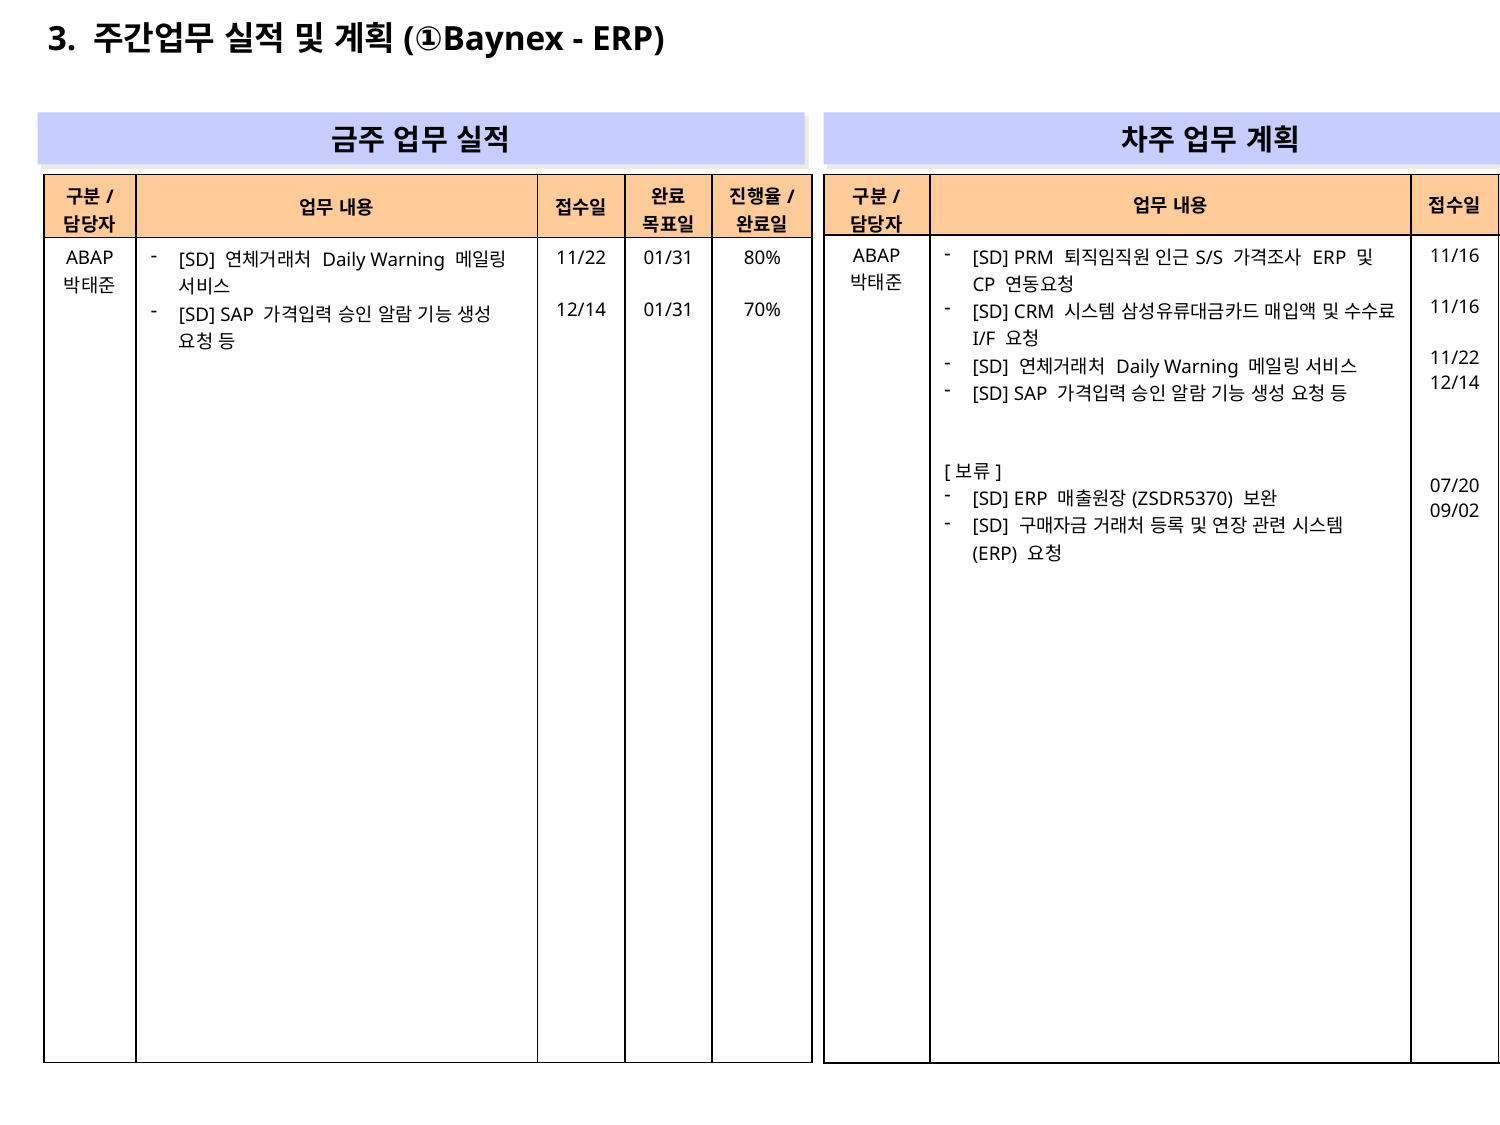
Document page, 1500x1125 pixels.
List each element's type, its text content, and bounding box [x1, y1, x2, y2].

table_header 진행율/ 완료일 [713, 175, 811, 237]
table_cell 01/31 01/31 [626, 238, 711, 1062]
table_header 구분/ 담당자 [45, 175, 135, 237]
table_cell ABAP 박태준 [825, 236, 929, 1062]
table_cell [SD] PRM 퇴직임직원 인근S/S 가격조사 ERP 및 CP 연동요청 [SD] CRM 시스템 삼성유류대금카드 매입액 및 수수료 I/F 요청 [SD] 연체거래처 Daily Warning 메일링 서비스 [SD] SAP 가격입력 승인 알람 기능 생성 요청 등 [보류] [SD] ERP 매출원장(ZSDR5370) 보완 [SD] 구매자금 거래처 등록 및 연장 관련 시스템 (ERP) 요청 [931, 236, 1410, 1062]
table_cell [SD] 연체거래처 Daily Warning 메일링 서비스 [SD] SAP 가격입력 승인 알람 기능 생성 요청 등 [137, 238, 537, 1062]
table_header 완료 목표일 [626, 175, 711, 237]
table_cell 11/16 11/16 11/22 12/14 07/20 09/02 [1412, 236, 1498, 1062]
table_header 구분/ 담당자 [825, 175, 929, 234]
table_cell ABAP 박태준 [45, 238, 135, 1062]
table_header 업무 내용 [931, 175, 1410, 234]
table_cell 11/22 12/14 [538, 238, 624, 1062]
text_box 차주 업무 계획 [823, 112, 1500, 165]
table_header 접수일 [538, 175, 624, 237]
text_box 3. 주간업무 실적 및 계획(①Baynex - ERP) [32, 10, 1500, 65]
table_header 업무 내용 [137, 175, 537, 237]
table_cell 80% 70% [713, 238, 811, 1062]
table_header 접수일 [1412, 175, 1498, 234]
text_box 금주 업무 실적 [37, 112, 805, 165]
